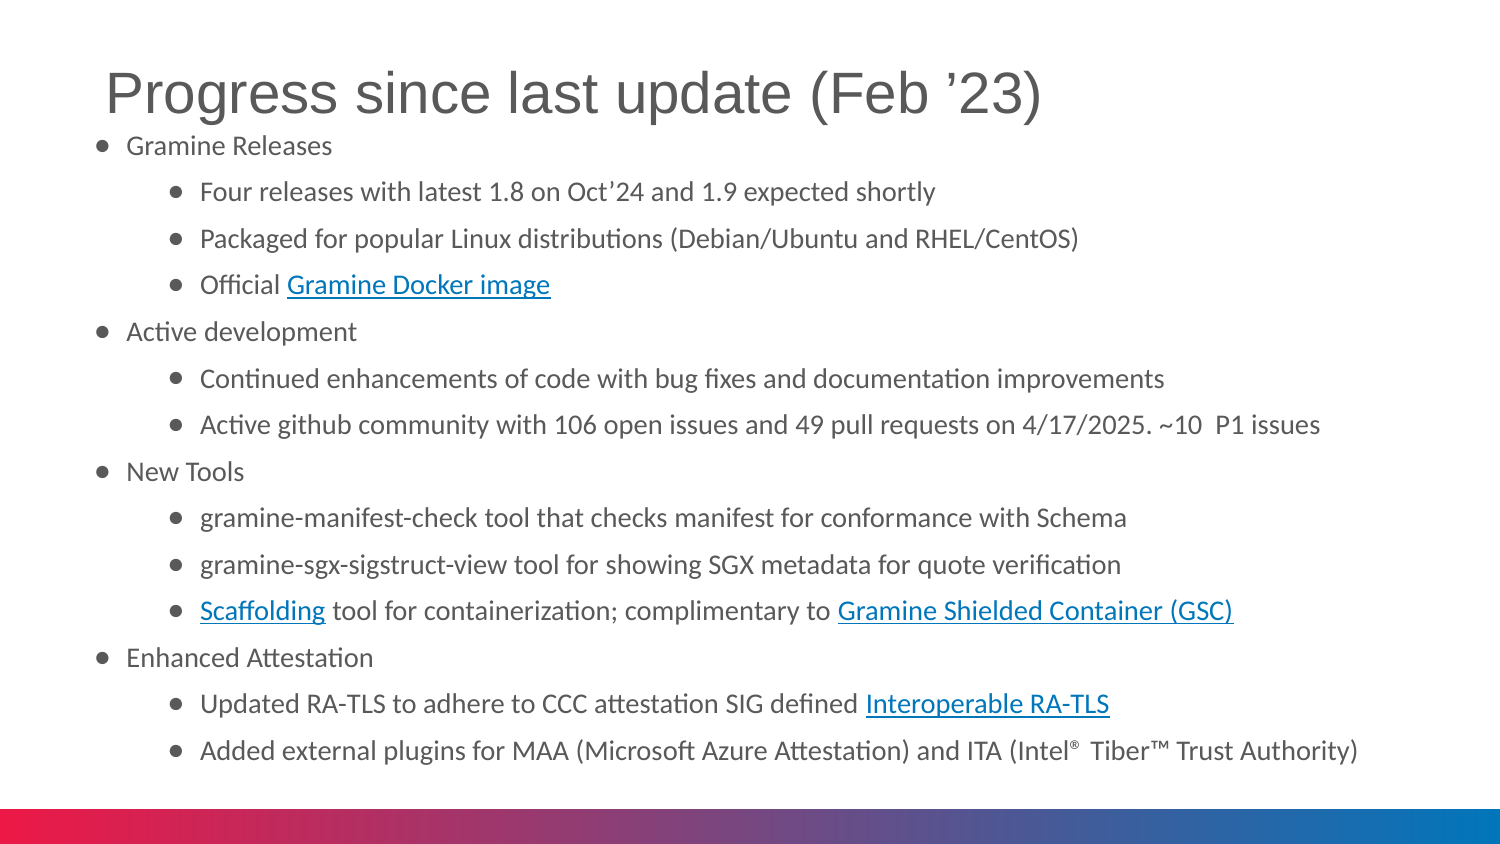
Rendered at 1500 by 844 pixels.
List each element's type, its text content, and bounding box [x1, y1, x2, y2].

list Gramine Releases Four releases with latest 1.8 on Oct’24 and 1.9 expected shortly Packaged for popular Linux distributions (Debian/Ubuntu and RHEL/CentOS) Official Gramine Docker image Active development Continued enhancements of code with bug fixes and documentation improvements Active github community with 106 open issues and 49 pull requests on 4/17/2025. ~10 P1 issues New Tools gramine-manifest-check tool that checks manifest for conformance with Schema gramine-sgx-sigstruct-view tool for showing SGX metadata for quote verification Scaffolding tool for containerization; complimentary to Gramine Shielded Container (GSC) Enhanced Attestation Updated RA-TLS to adhere to CCC attestation SIG defined Interoperable RA-TLS Added external plugins for MAA (Microsoft Azure Attestation) and ITA (Intel® Tiber™ Trust Authority) [74, 123, 1425, 783]
title Progress since last update (Feb ’23) [90, 13, 1385, 123]
